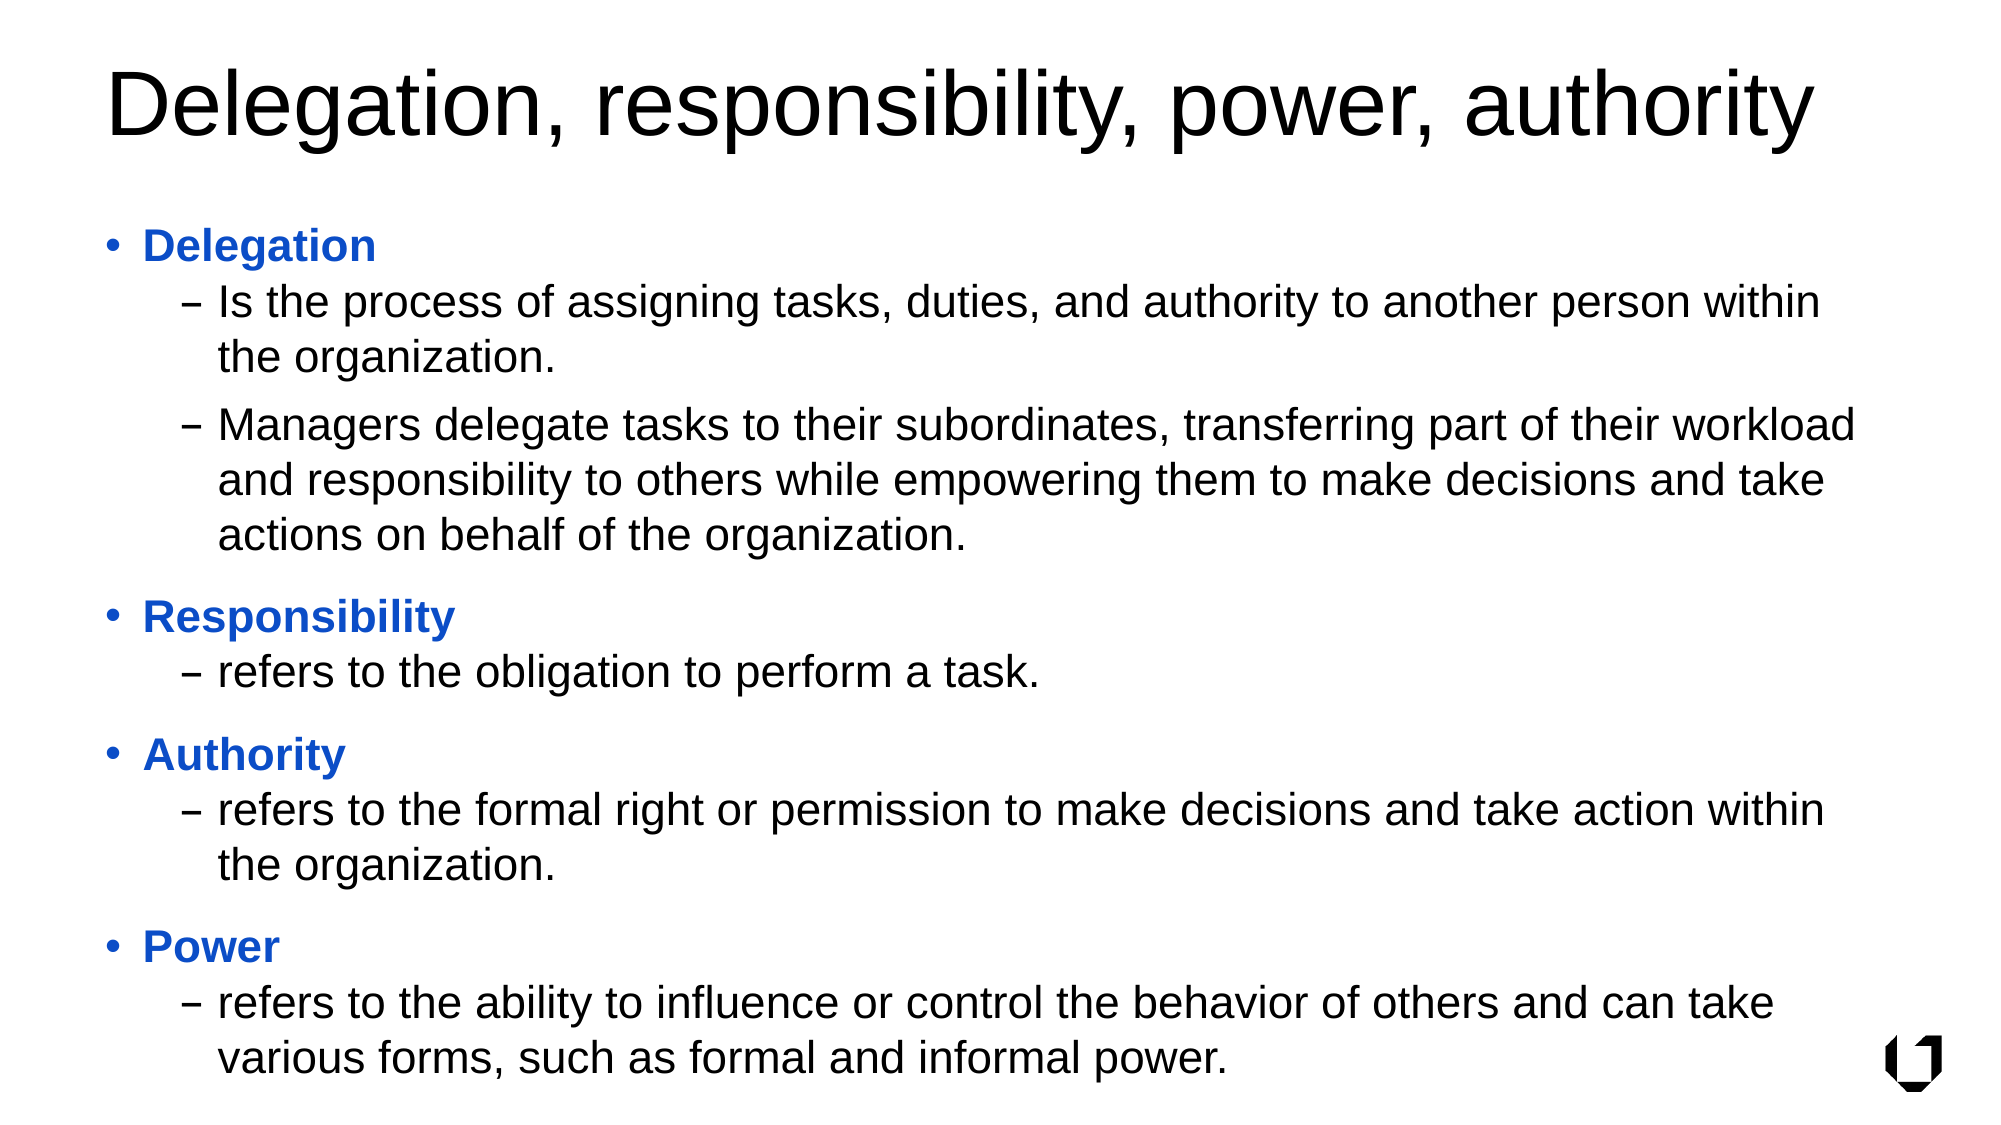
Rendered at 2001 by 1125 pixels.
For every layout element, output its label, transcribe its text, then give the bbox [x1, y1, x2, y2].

picture [1885, 1035, 1942, 1092]
title Delegation, responsibility, power, authority [90, 48, 1914, 215]
list Delegation Is the process of assigning tasks, duties, and authority to another person within the organization. Managers delegate tasks to their subordinates, transferring part of their workload and responsibility to others while empowering them to make decisions and take actions on behalf of the organization. Responsibility refers to the obligation to perform a task. Authority refers to the formal right or permission to make decisions and take action within the organization. Power refers to the ability to influence or control the behavior of others and can take various forms, such as formal and informal power. [90, 215, 1914, 1012]
